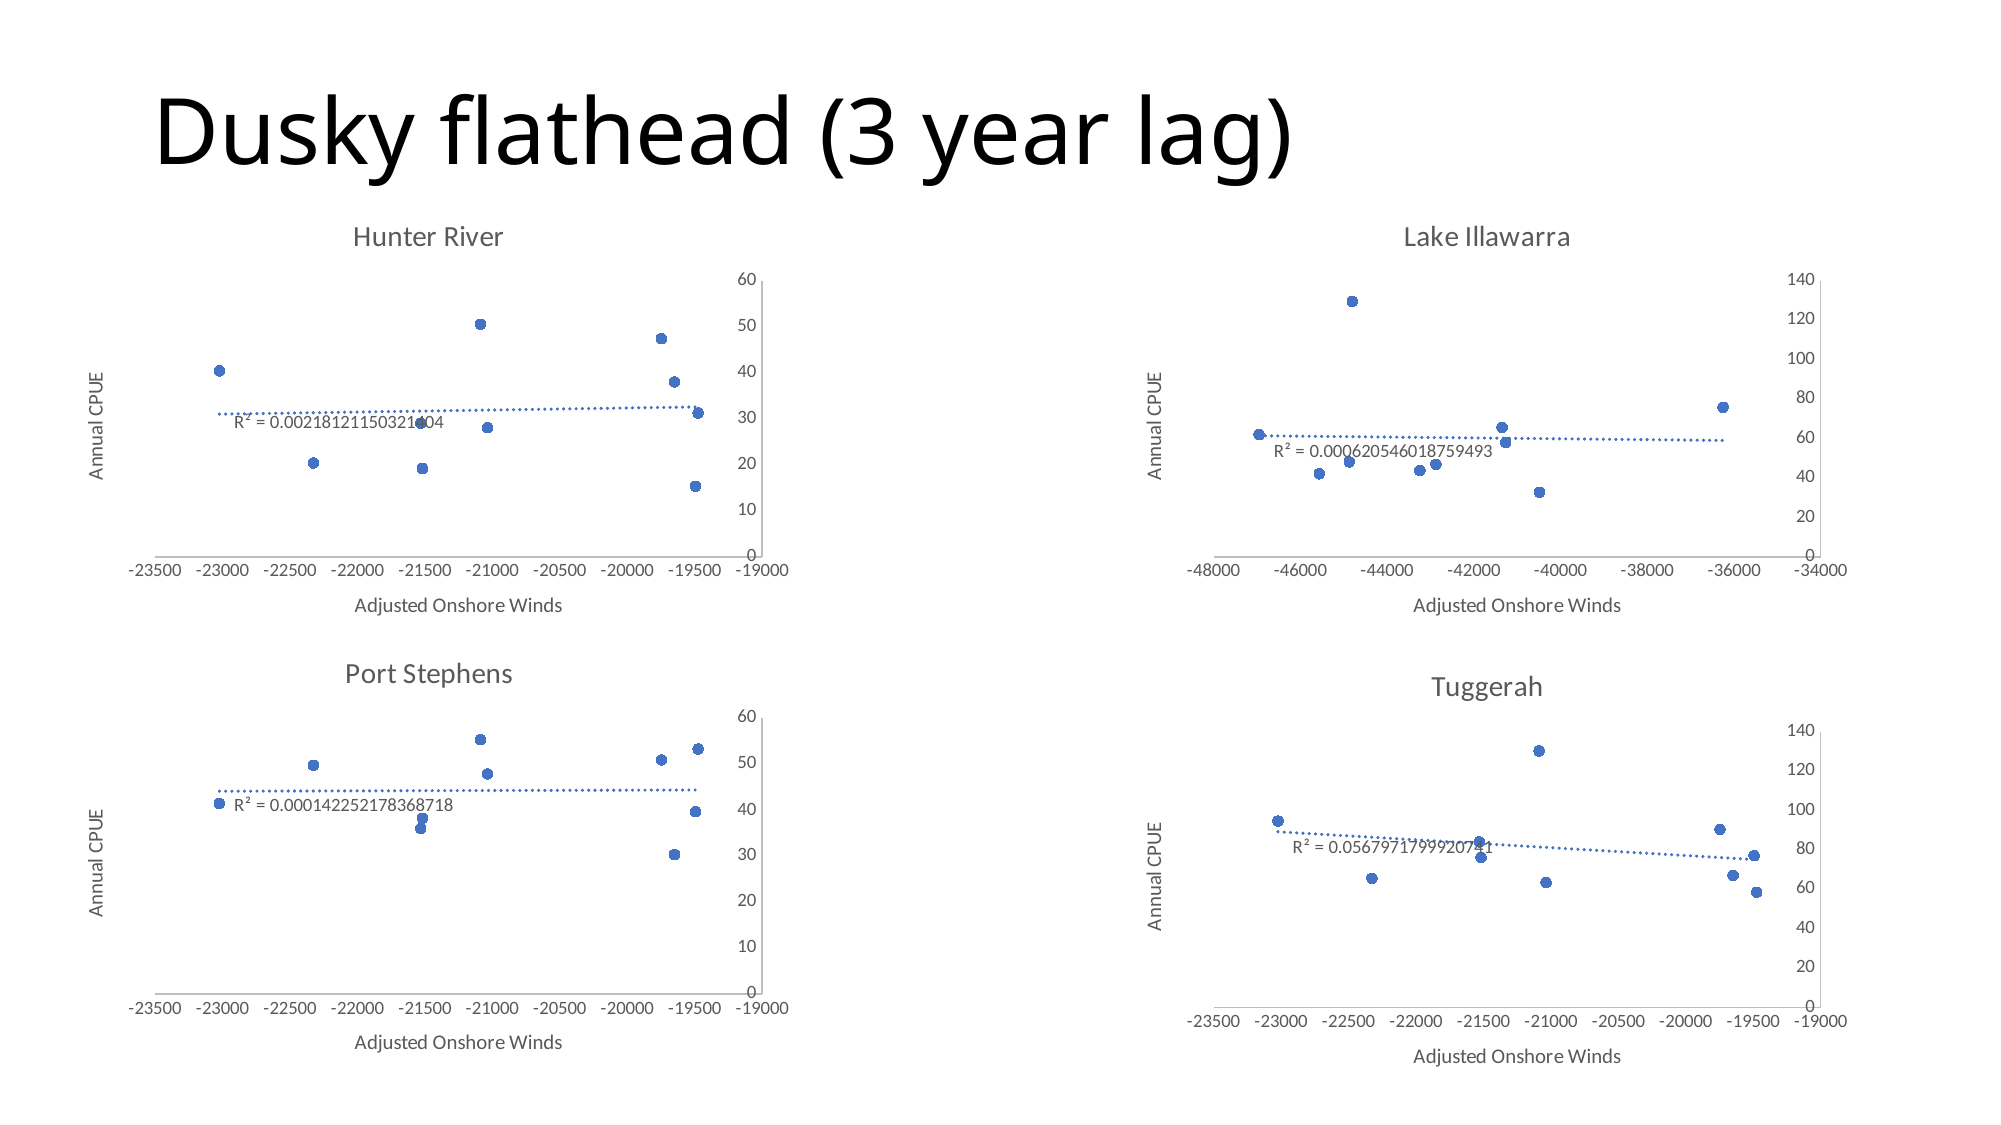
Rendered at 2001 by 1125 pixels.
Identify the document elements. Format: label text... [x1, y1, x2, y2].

title Dusky flathead (3 year lag) [137, 25, 1863, 244]
chart [53, 198, 804, 1086]
chart [1112, 198, 1863, 1099]
